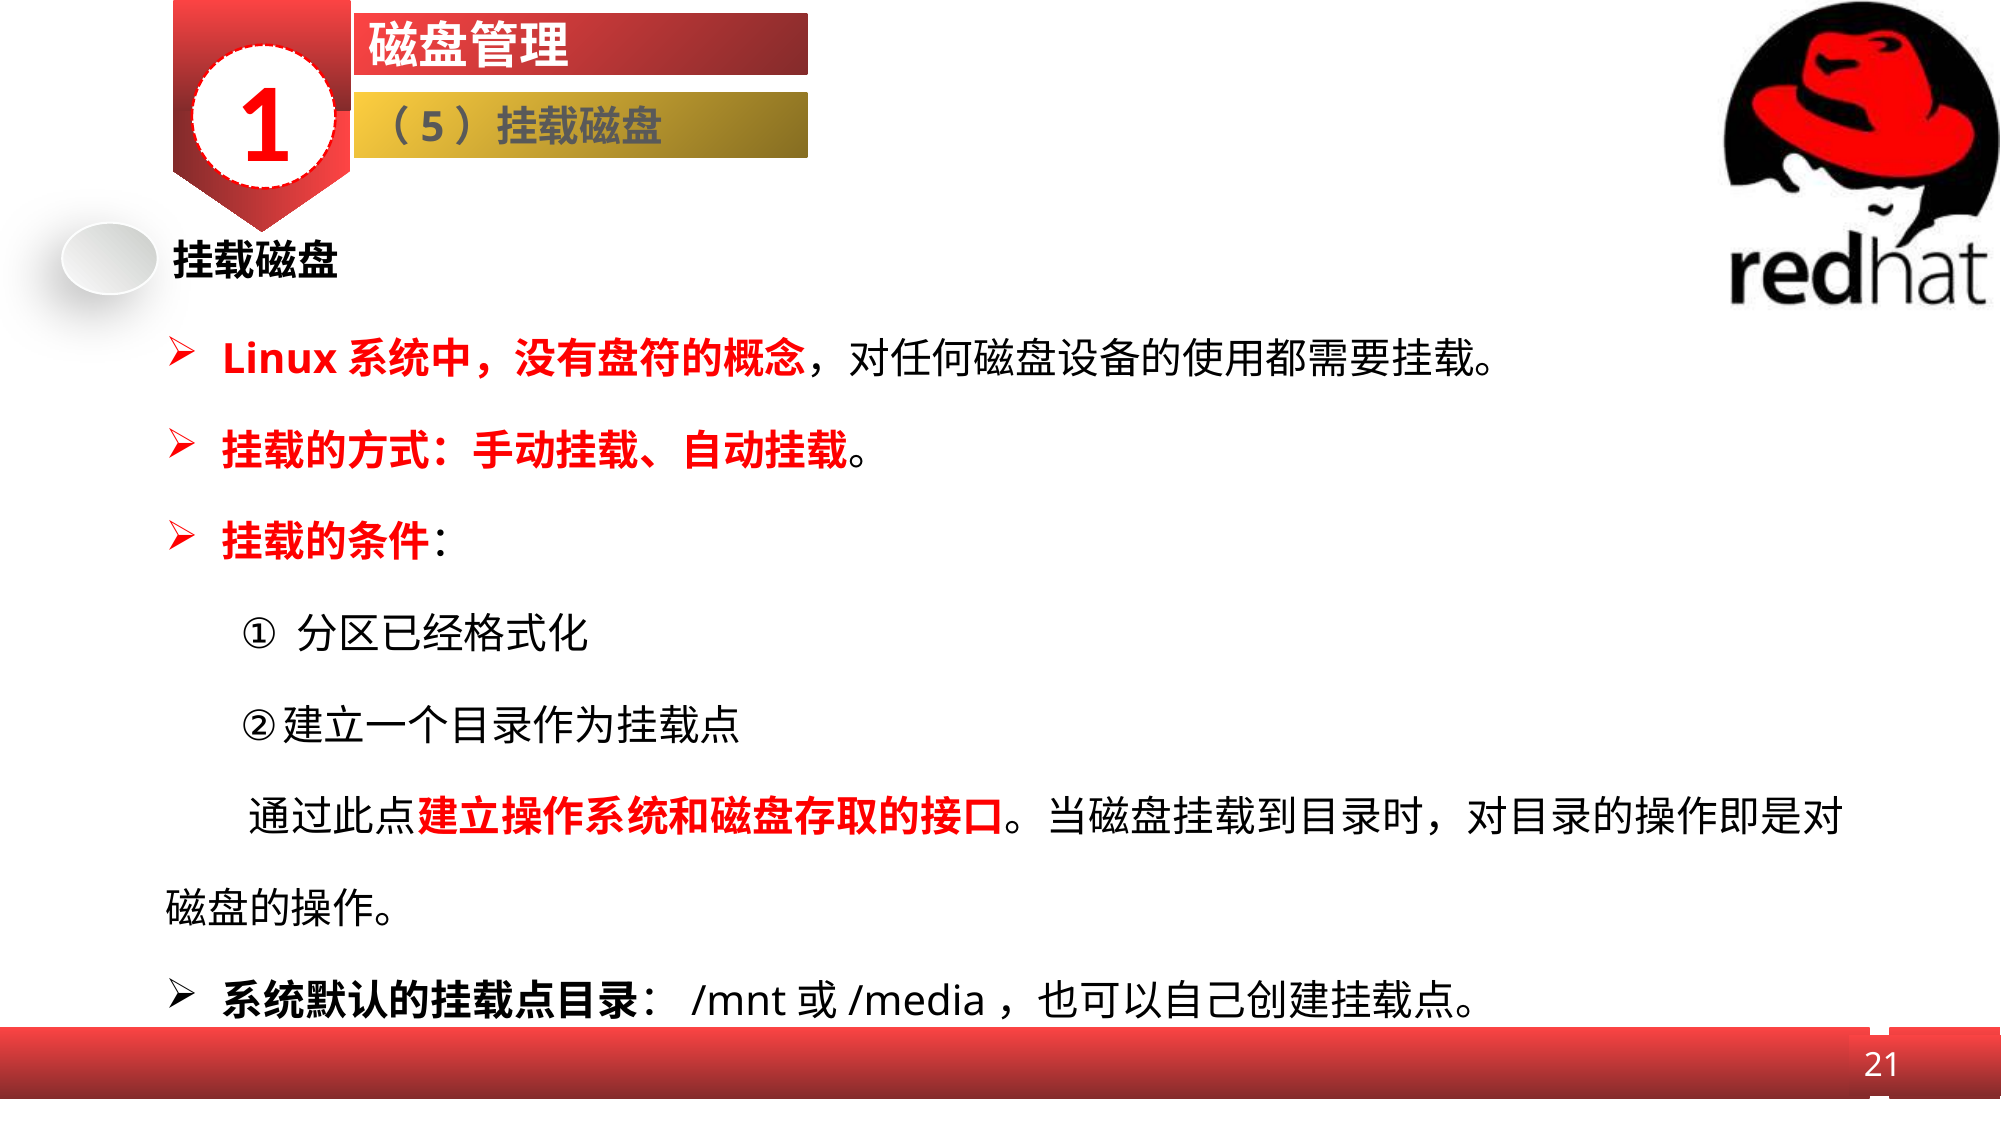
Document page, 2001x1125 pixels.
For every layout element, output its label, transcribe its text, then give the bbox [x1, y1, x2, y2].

text_box 磁盘管理 [352, 12, 810, 76]
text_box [61, 222, 975, 299]
text_box （5）挂载磁盘 [354, 92, 808, 158]
text_box Linux系统中，没有盘符的概念，对任何磁盘设备的使用都需要挂载。 挂载的方式：手动挂载、自动挂载。 挂载的条件： 分区已经格式化 建立一个目录作为挂载点 通过此点建立操作系统和磁盘存取的接口。当磁盘挂载到目录时，对目录的操作即是对磁盘的操作。 系统默认的挂载点目录：/mnt或/media，也可以自己创建挂载点。 [150, 282, 1859, 1123]
text_box 1 [189, 42, 338, 191]
picture [1715, 0, 2000, 315]
